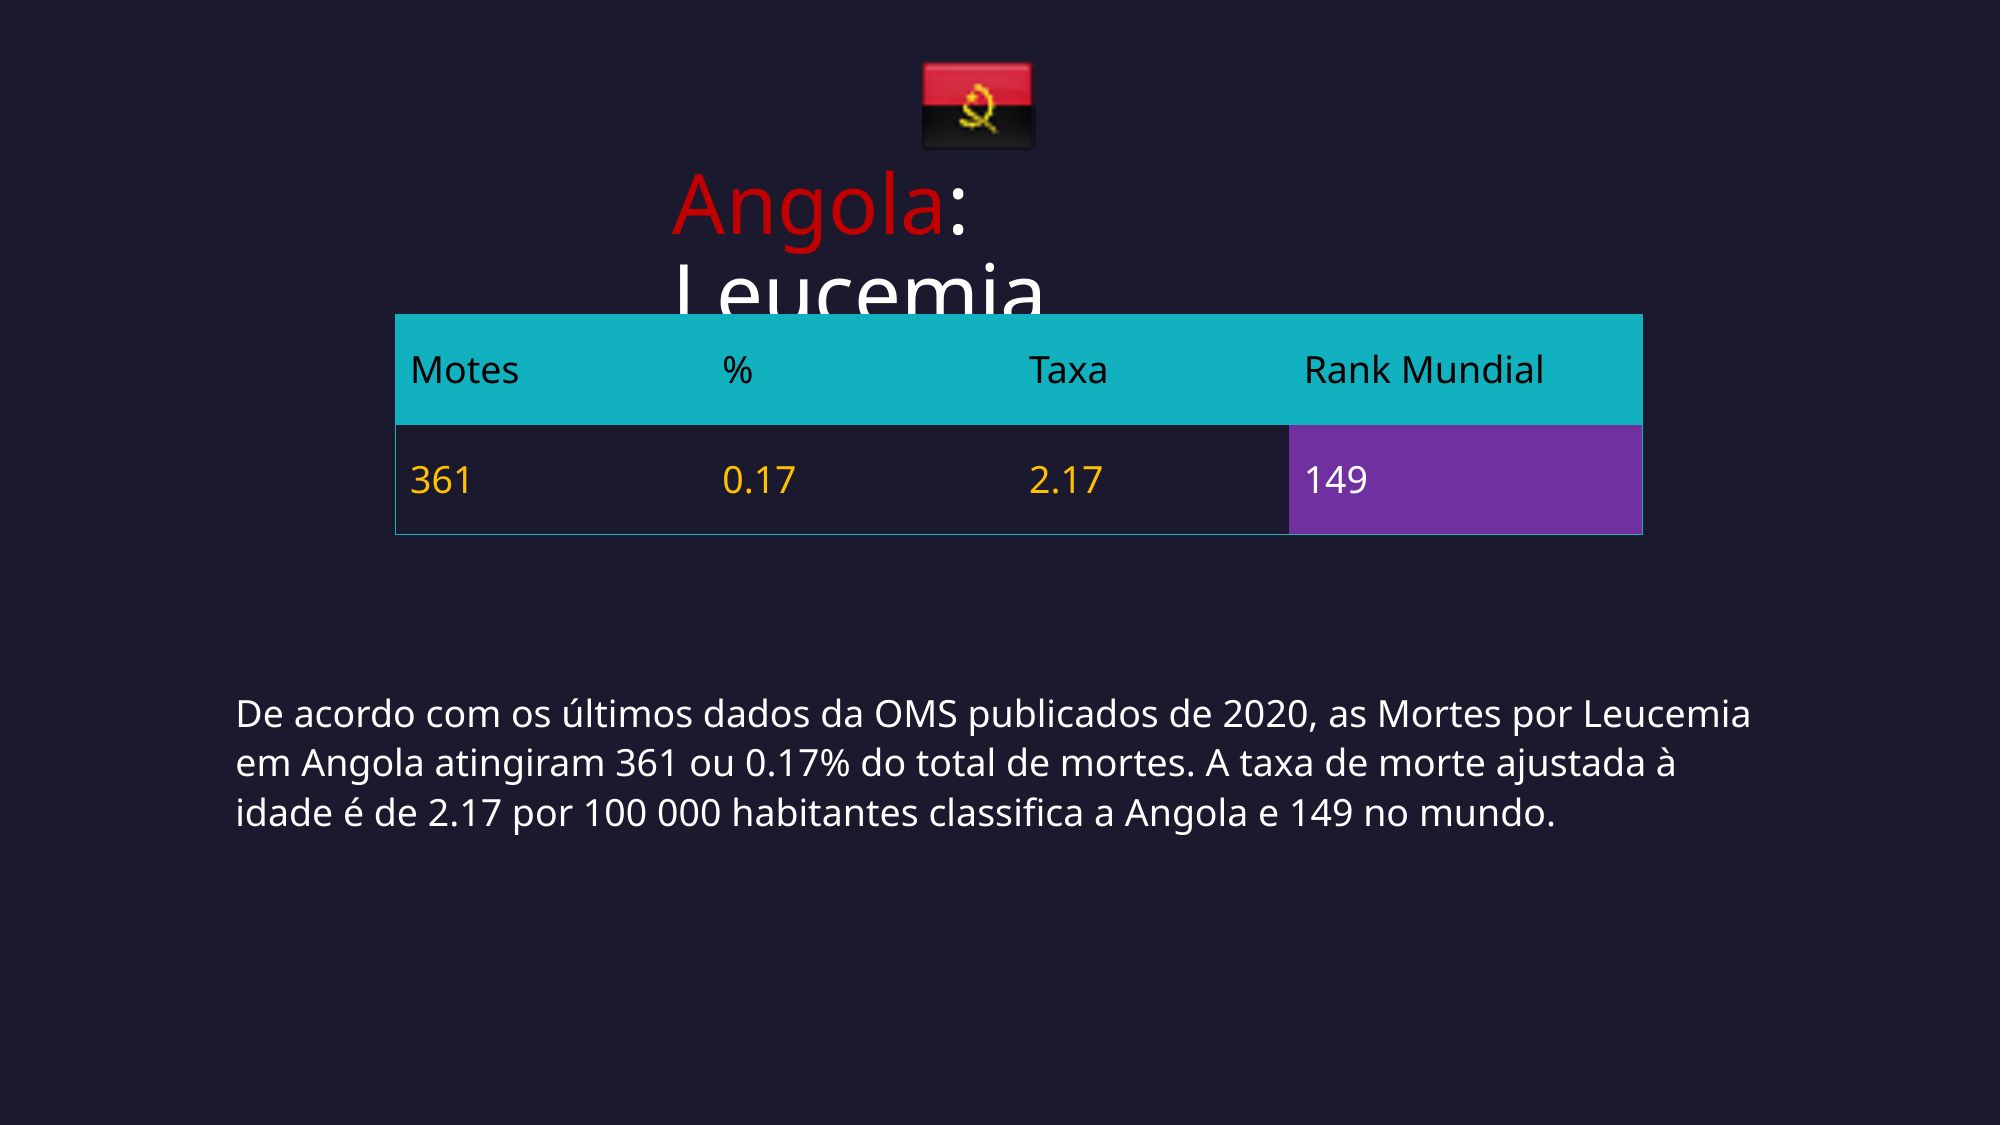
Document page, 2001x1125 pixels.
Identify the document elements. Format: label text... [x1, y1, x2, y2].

table_header Rank Mundial [1289, 315, 1642, 424]
table_header Motes [396, 315, 707, 424]
title Angola: Leucemia [672, 163, 1365, 285]
picture [922, 49, 1036, 163]
table_header % [707, 315, 1014, 424]
table_cell 2.17 [1014, 425, 1289, 534]
table_header Taxa [1014, 315, 1289, 424]
table_cell 0.17 [707, 425, 1014, 534]
table_cell 149 [1289, 425, 1642, 534]
list De acordo com os últimos dados da OMS publicados de 2020, as Mortes por Leucemia em Angola atingiram 361 ou 0.17% do total de mortes. A taxa de morte ajustada à idade é de 2.17 por 100 000 habitantes classifica a Angola e 149 no mundo. [235, 685, 1791, 903]
table_cell 361 [396, 425, 707, 534]
